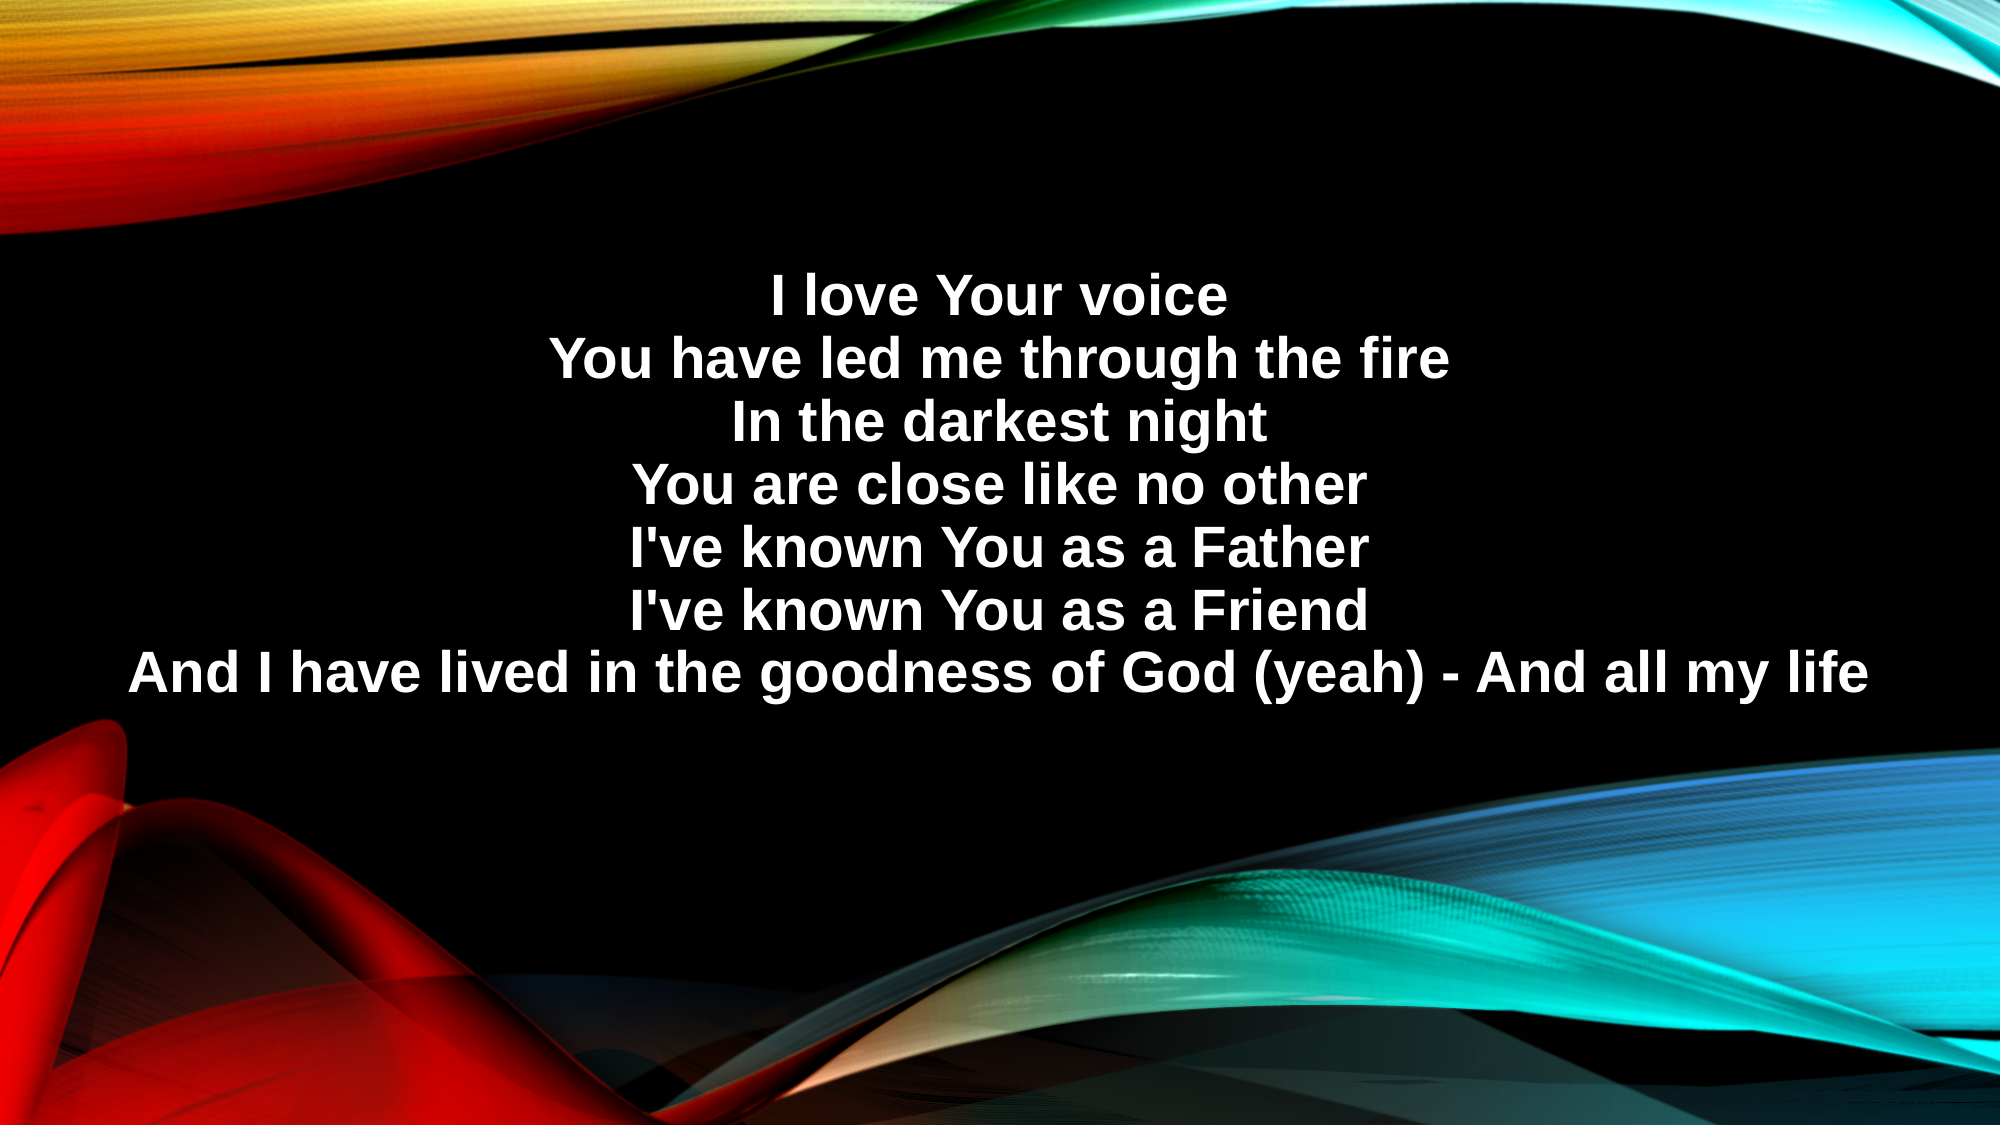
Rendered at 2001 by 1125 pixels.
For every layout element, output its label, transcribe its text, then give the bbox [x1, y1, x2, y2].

subtitle I love Your voice You have led me through the fire In the darkest night You are close like no other I've known You as a Father I've known You as a Friend And I have lived in the goodness of God (yeah) - And all my life [0, 0, 2000, 1125]
